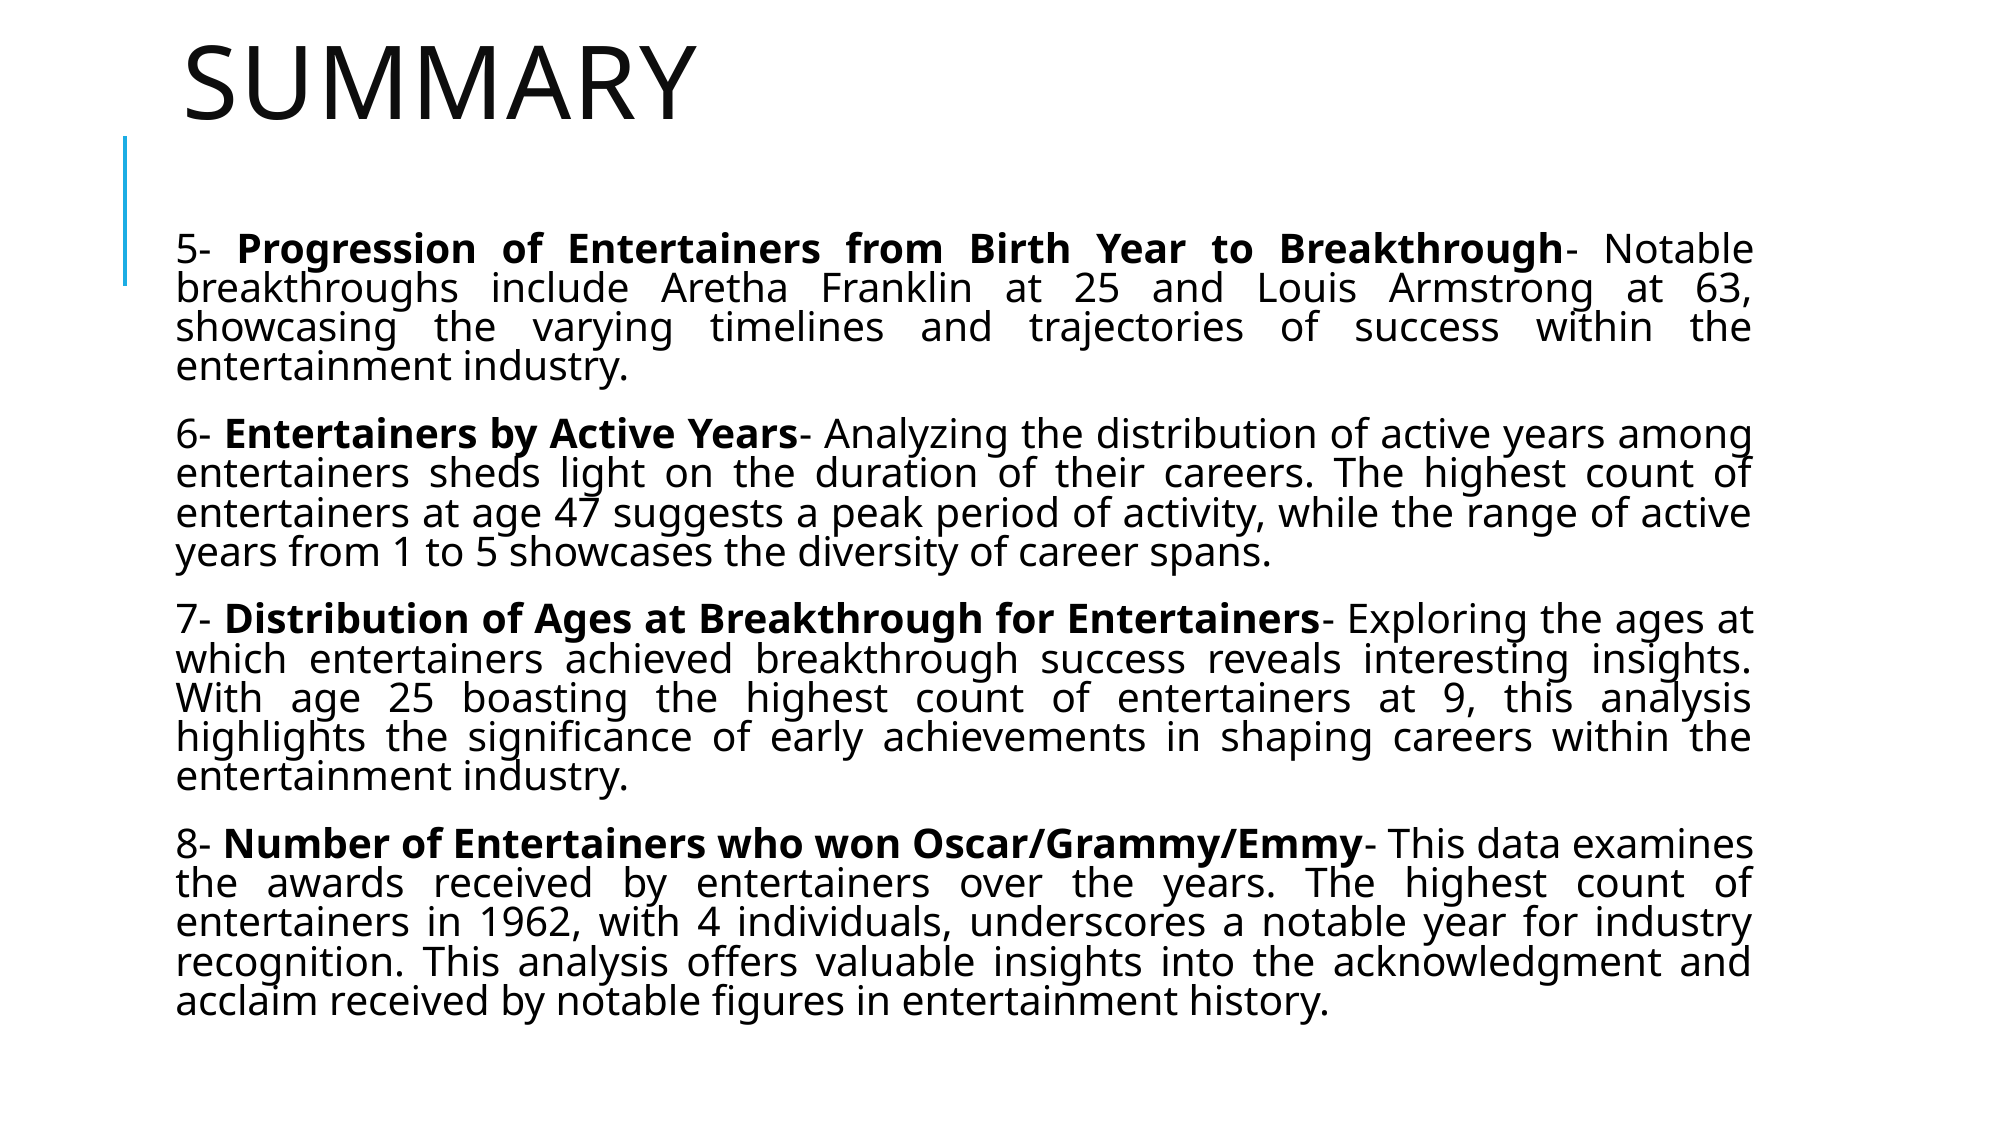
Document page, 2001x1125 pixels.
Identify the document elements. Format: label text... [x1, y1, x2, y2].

title Summary [168, 33, 1421, 146]
list 5- Progression of Entertainers from Birth Year to Breakthrough- Notable breakthroughs include Aretha Franklin at 25 and Louis Armstrong at 63, showcasing the varying timelines and trajectories of success within the entertainment industry. 6- Entertainers by Active Years- Analyzing the distribution of active years among entertainers sheds light on the duration of their careers. The highest count of entertainers at age 47 suggests a peak period of activity, while the range of active years from 1 to 5 showcases the diversity of career spans. 7- Distribution of Ages at Breakthrough for Entertainers- Exploring the ages at which entertainers achieved breakthrough success reveals interesting insights. With age 25 boasting the highest count of entertainers at 9, this analysis highlights the significance of early achievements in shaping careers within the entertainment industry. 8- Number of Entertainers who won Oscar/Grammy/Emmy- This data examines the awards received by entertainers over the years. The highest count of entertainers in 1962, with 4 individuals, underscores a notable year for industry recognition. This analysis offers valuable insights into the acknowledgment and acclaim received by notable figures in entertainment history. [168, 146, 1763, 1054]
